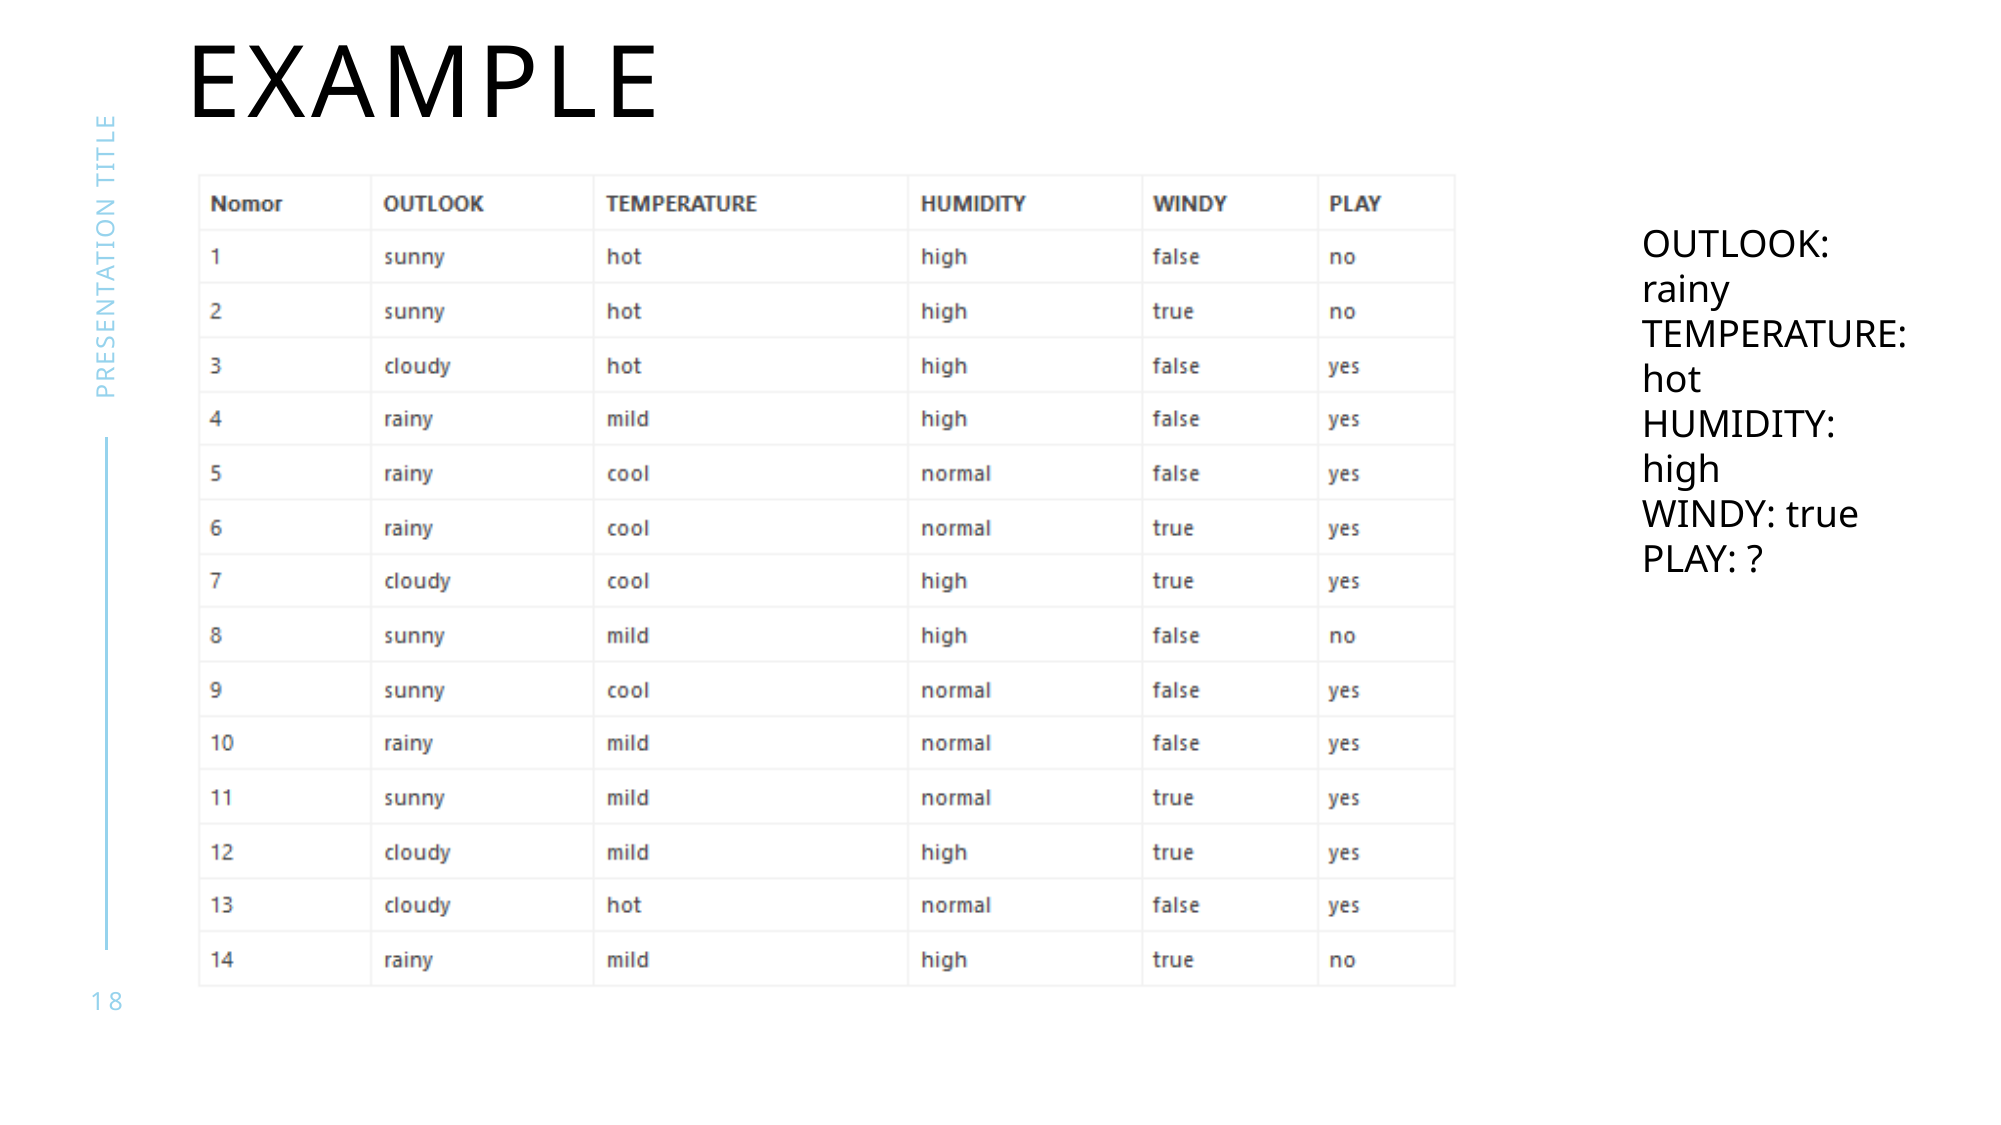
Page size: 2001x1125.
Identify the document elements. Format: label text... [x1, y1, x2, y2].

text_box OUTLOOK: rainy TEMPERATURE: hot HUMIDITY: high WINDY: true PLAY: ? [1627, 212, 1927, 588]
title Example [185, 31, 1836, 129]
slide_number 18 [68, 987, 144, 1018]
footer presentation title [90, 107, 122, 400]
picture [185, 161, 1468, 997]
